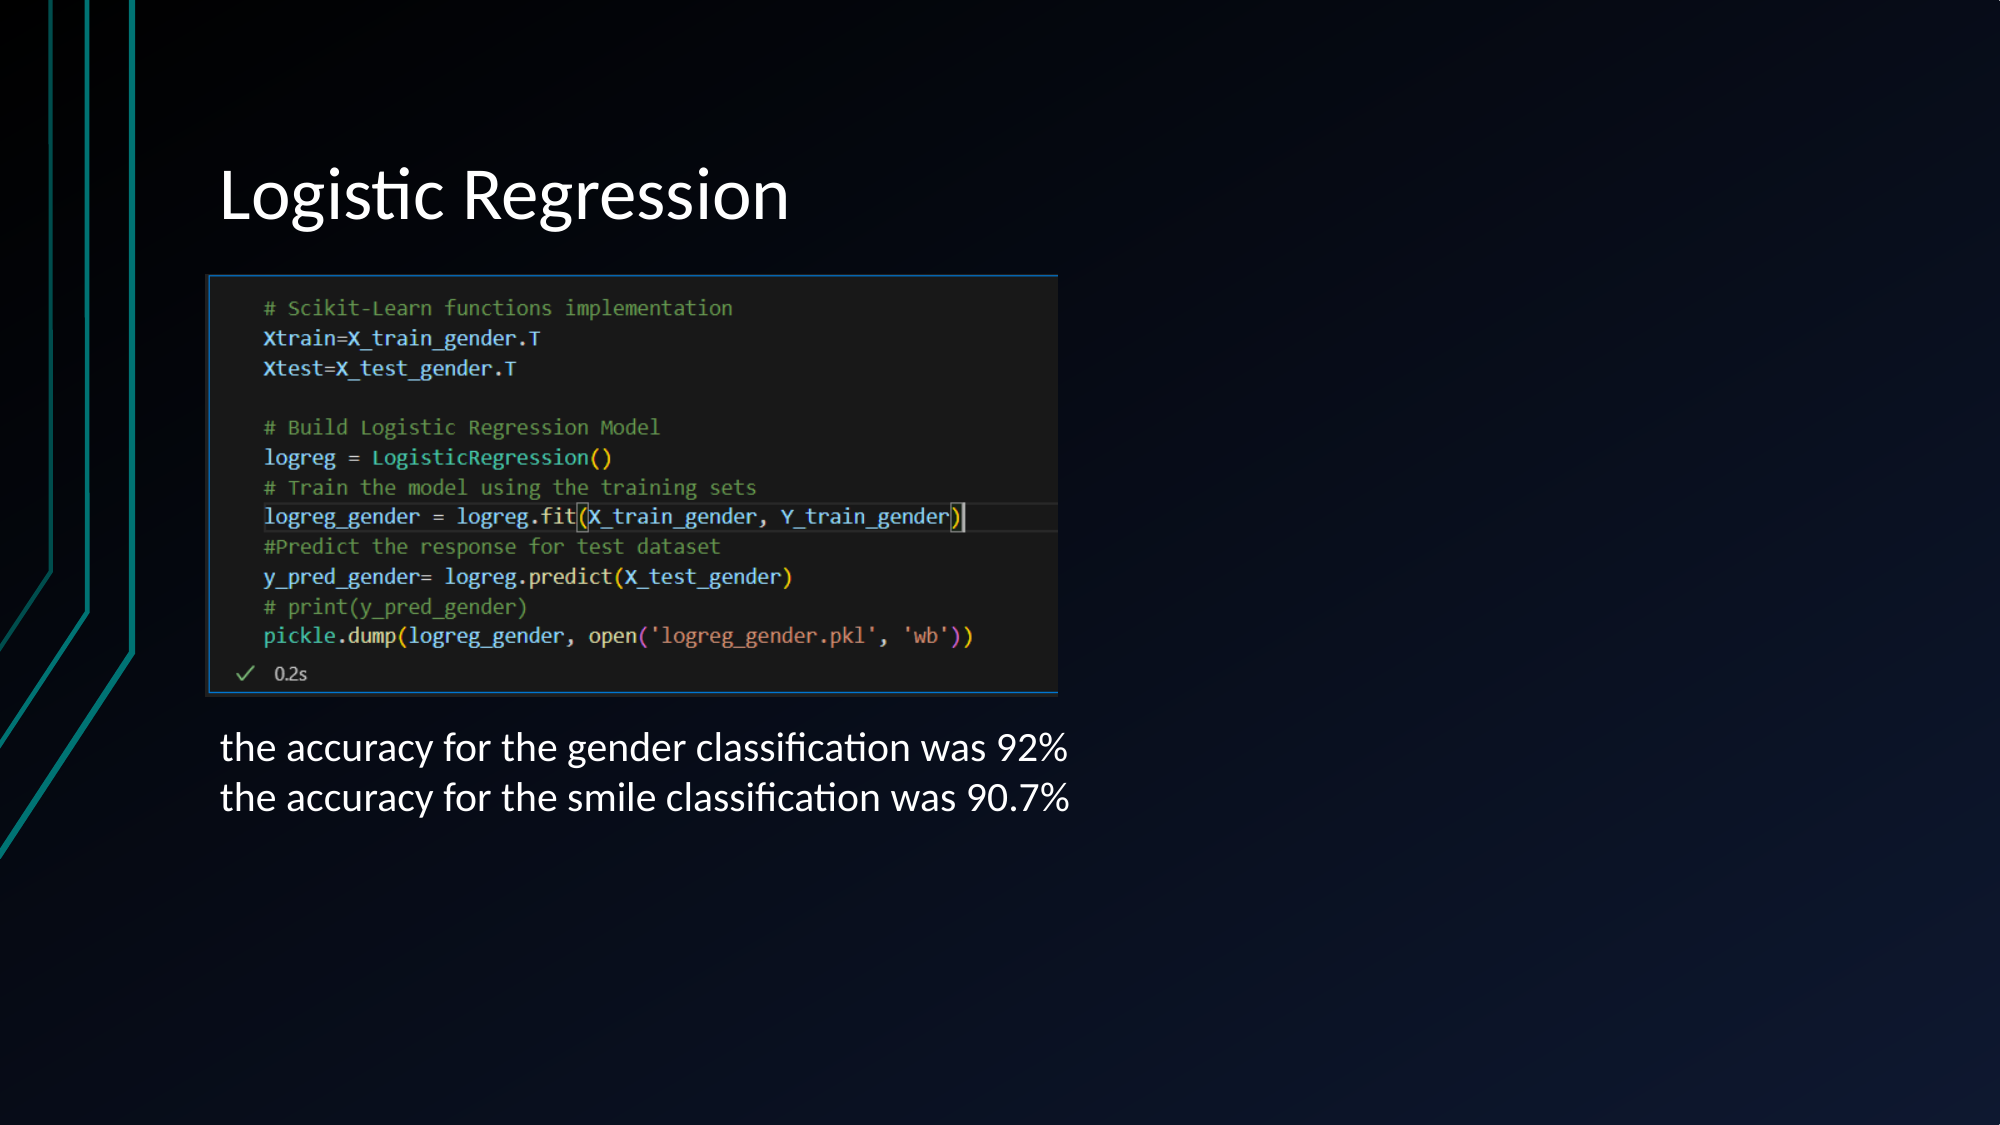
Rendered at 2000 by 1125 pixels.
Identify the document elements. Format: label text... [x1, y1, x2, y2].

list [205, 274, 1059, 697]
title Logistic Regression [199, 45, 1900, 246]
text_box the accuracy for the gender classification was 92% the accuracy for the smile classification was 90.7% [205, 712, 1300, 878]
